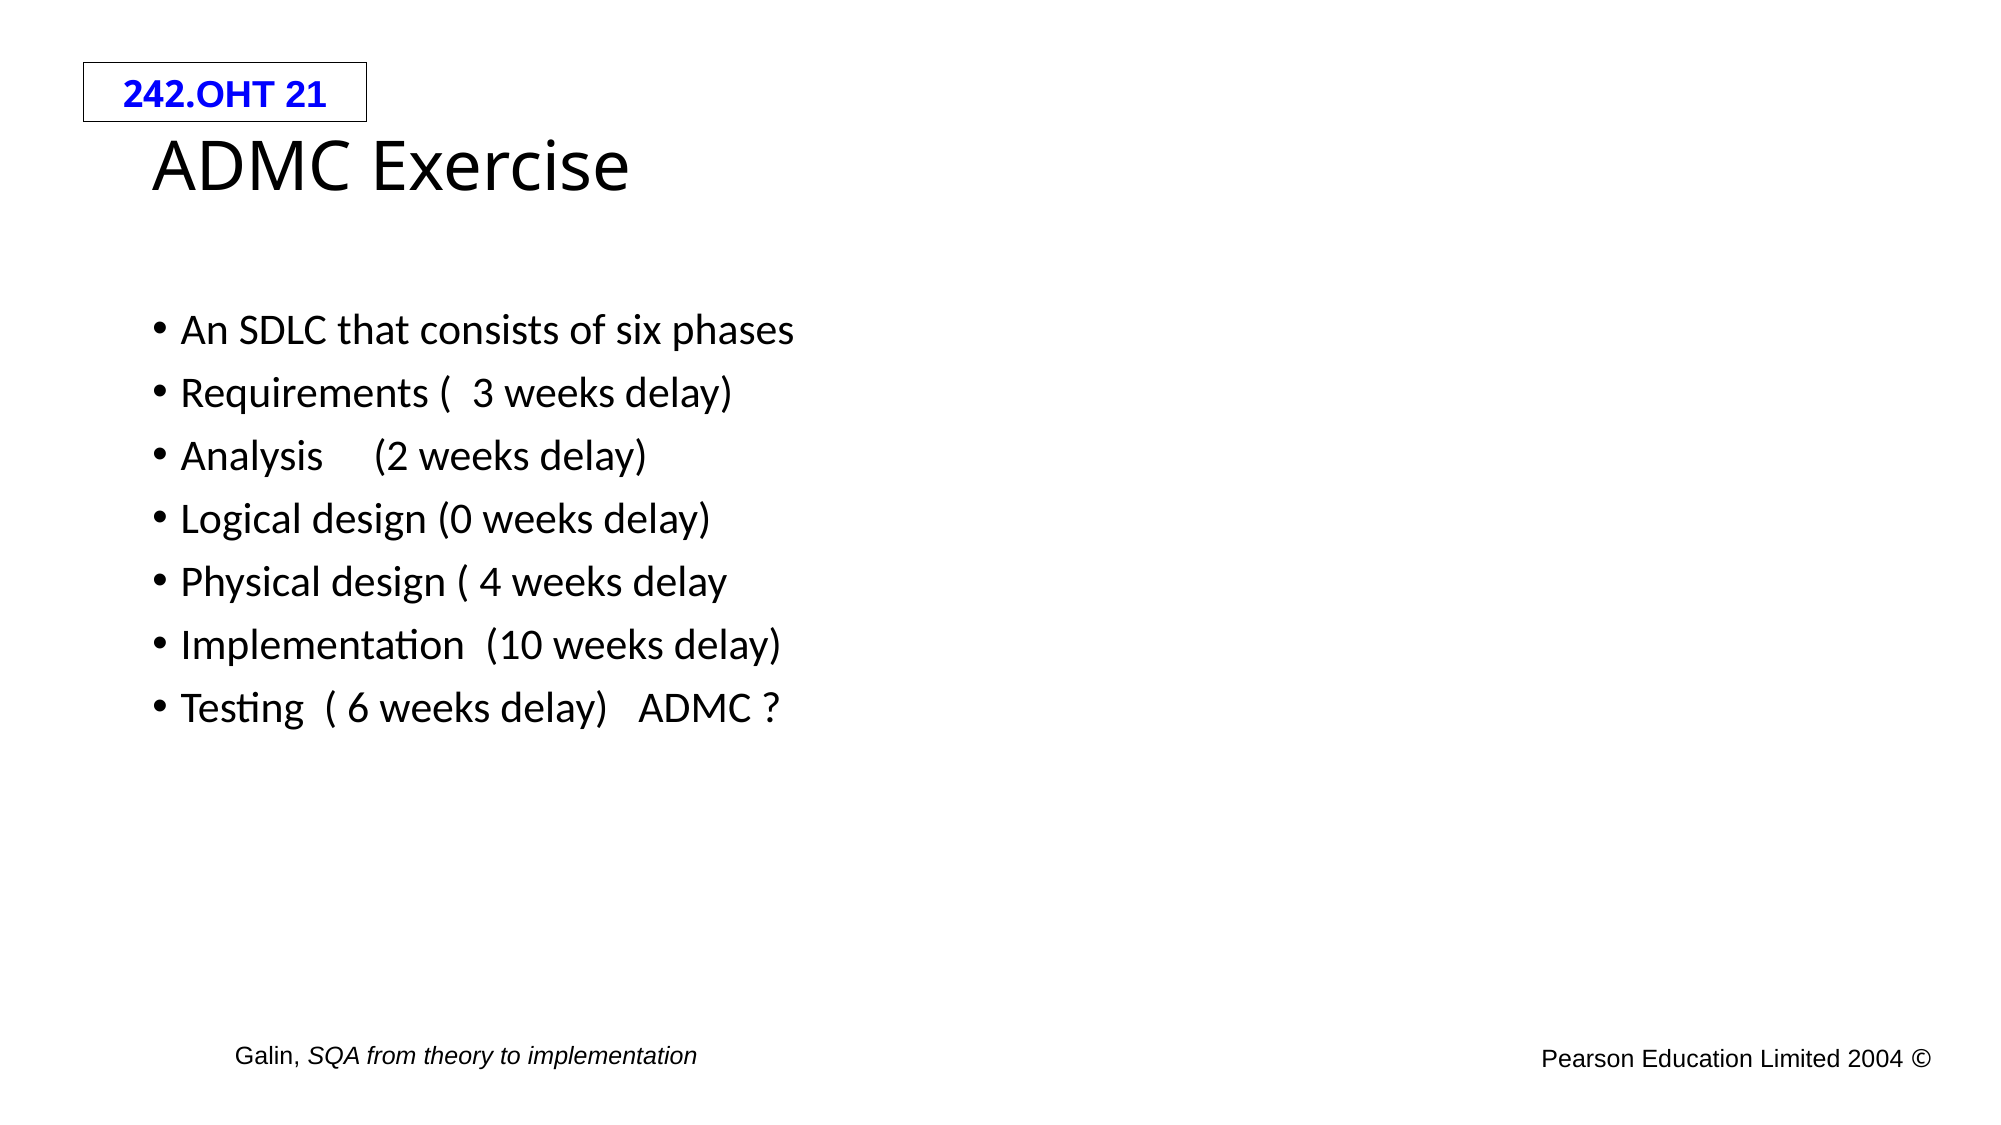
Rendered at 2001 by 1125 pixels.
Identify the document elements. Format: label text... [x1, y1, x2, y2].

title ADMC Exercise [137, 59, 1863, 278]
list An SDLC that consists of six phases Requirements ( 3 weeks delay) Analysis (2 weeks delay) Logical design (0 weeks delay) Physical design ( 4 weeks delay Implementation (10 weeks delay) Testing ( 6 weeks delay) ADMC ? [137, 299, 1863, 1014]
